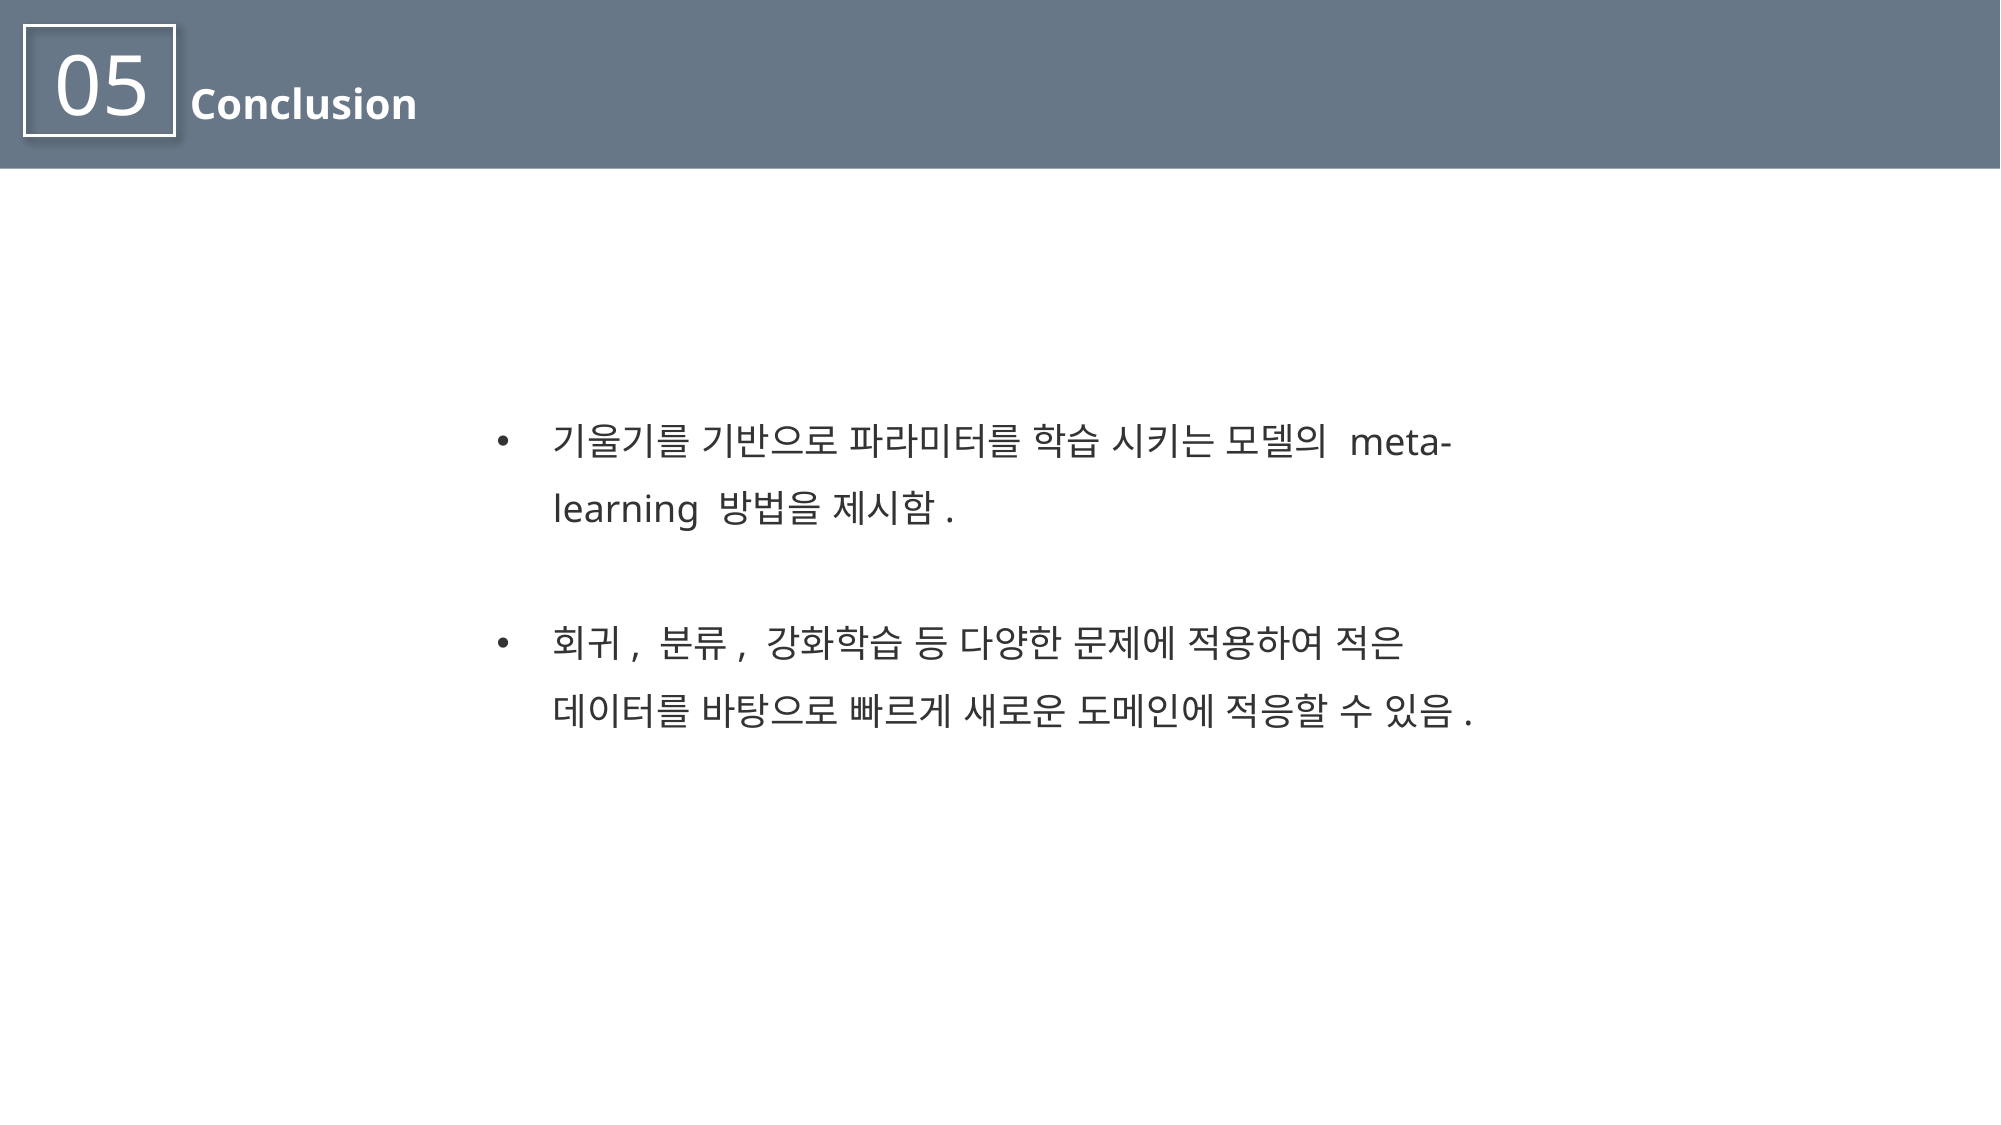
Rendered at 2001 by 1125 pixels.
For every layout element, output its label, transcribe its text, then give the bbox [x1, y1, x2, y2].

text_box 기울기를 기반으로 파라미터를 학습 시키는 모델의 meta-learning 방법을 제시함. 회귀, 분류, 강화학습 등 다양한 문제에 적용하여 적은 데이터를 바탕으로 빠르게 새로운 도메인에 적응할 수 있음. [481, 387, 1518, 741]
text_box 05 [39, 25, 165, 140]
text_box Conclusion [175, 70, 433, 136]
text_box [0, 0, 2000, 170]
text_box [23, 24, 176, 137]
